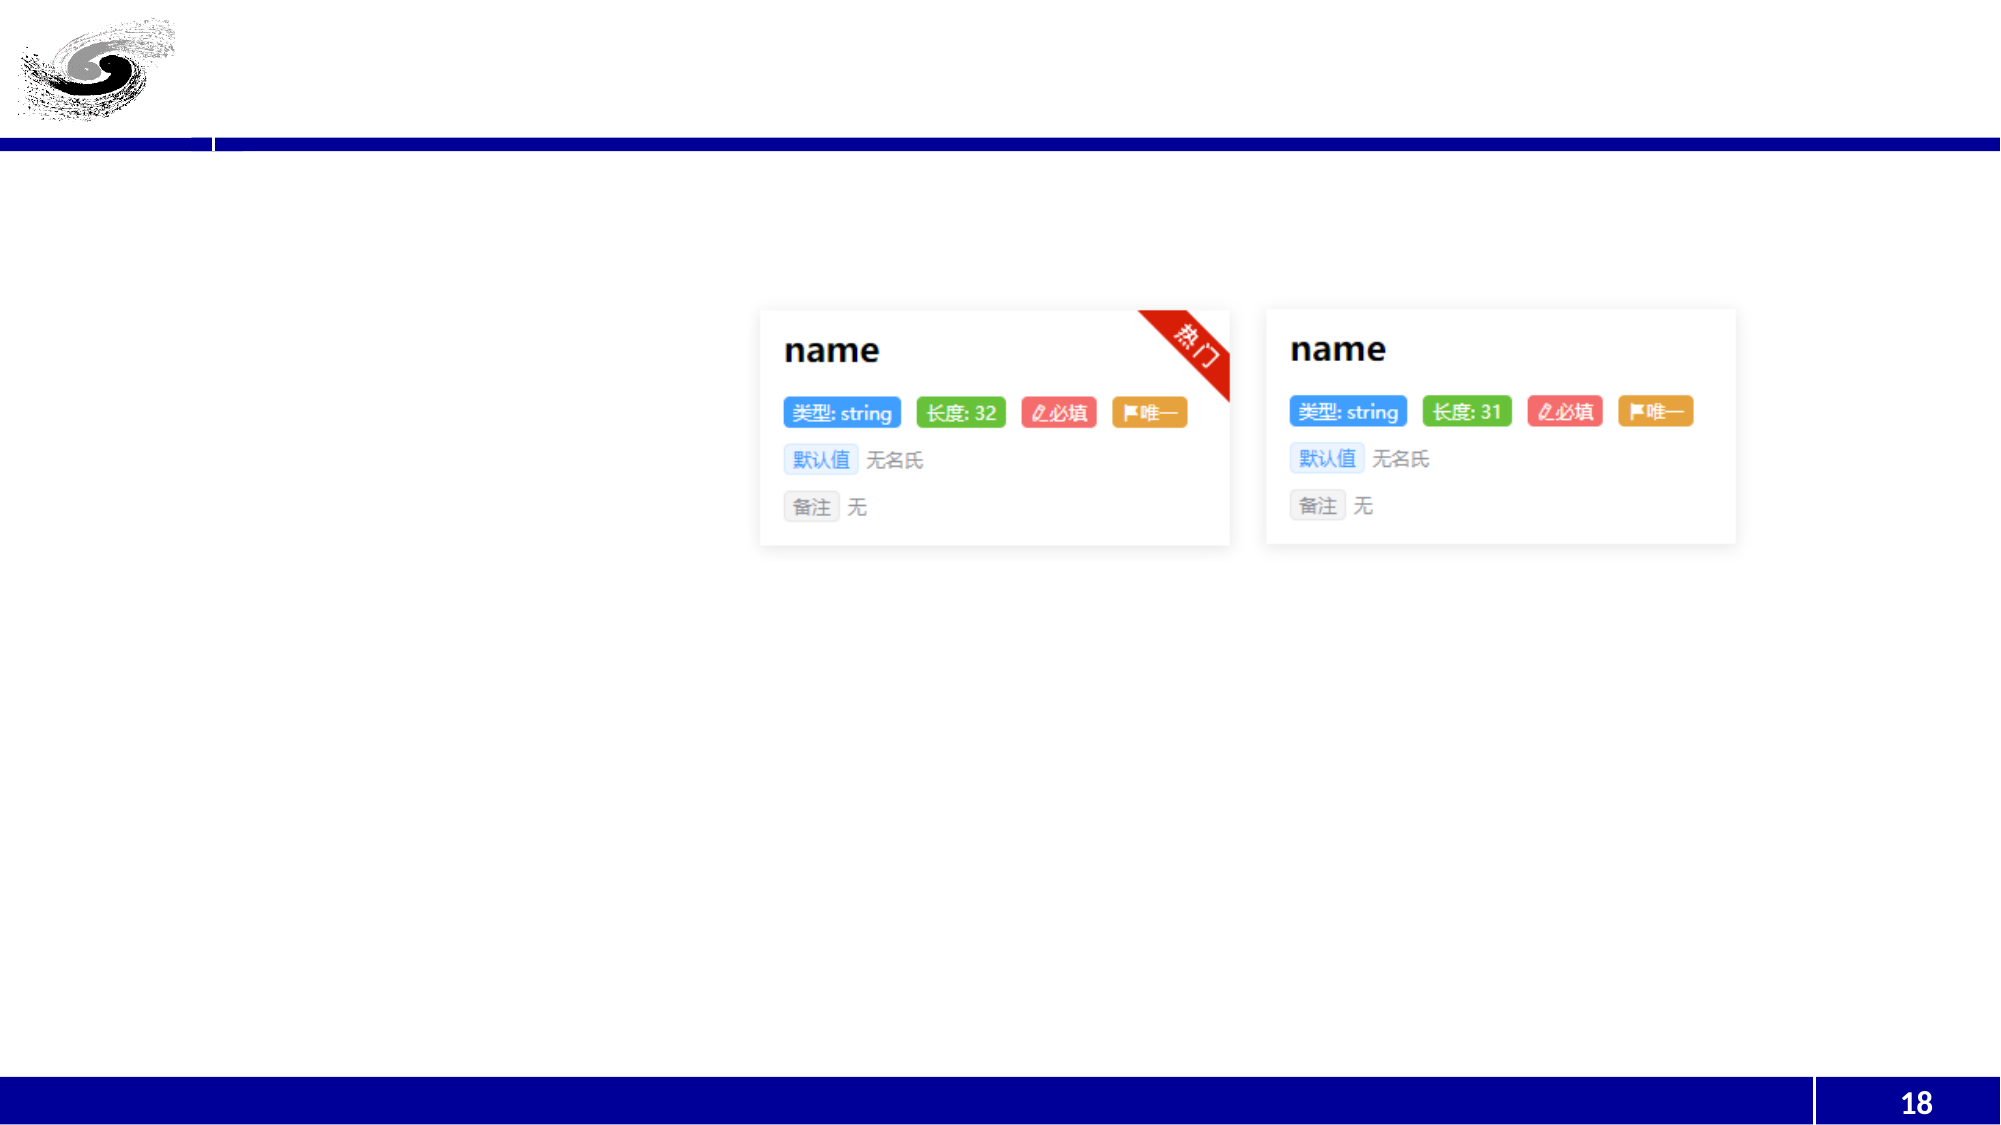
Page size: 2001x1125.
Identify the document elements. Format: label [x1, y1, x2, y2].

picture [18, 17, 175, 122]
picture [748, 287, 1758, 563]
